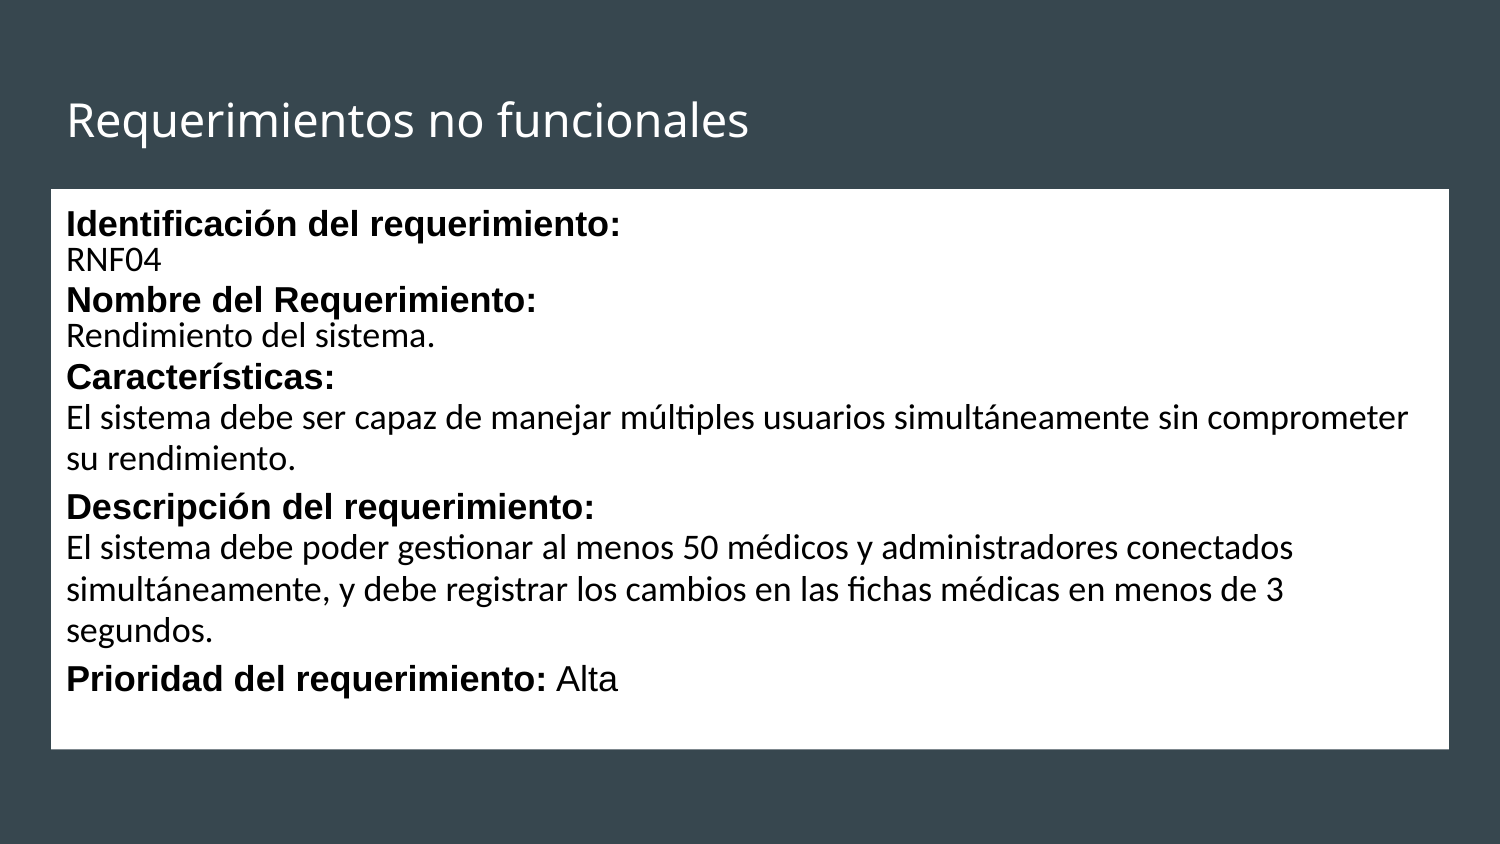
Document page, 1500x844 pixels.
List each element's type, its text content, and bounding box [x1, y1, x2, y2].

list Identificación del requerimiento: RNF04 Nombre del Requerimiento: Rendimiento del sistema. Características: El sistema debe ser capaz de manejar múltiples usuarios simultáneamente sin comprometer su rendimiento. Descripción del requerimiento: El sistema debe poder gestionar al menos 50 médicos y administradores conectados simultáneamente, y debe registrar los cambios en las fichas médicas en menos de 3 segundos. Prioridad del requerimiento: Alta [51, 189, 1449, 750]
title Requerimientos no funcionales [51, 72, 1449, 167]
